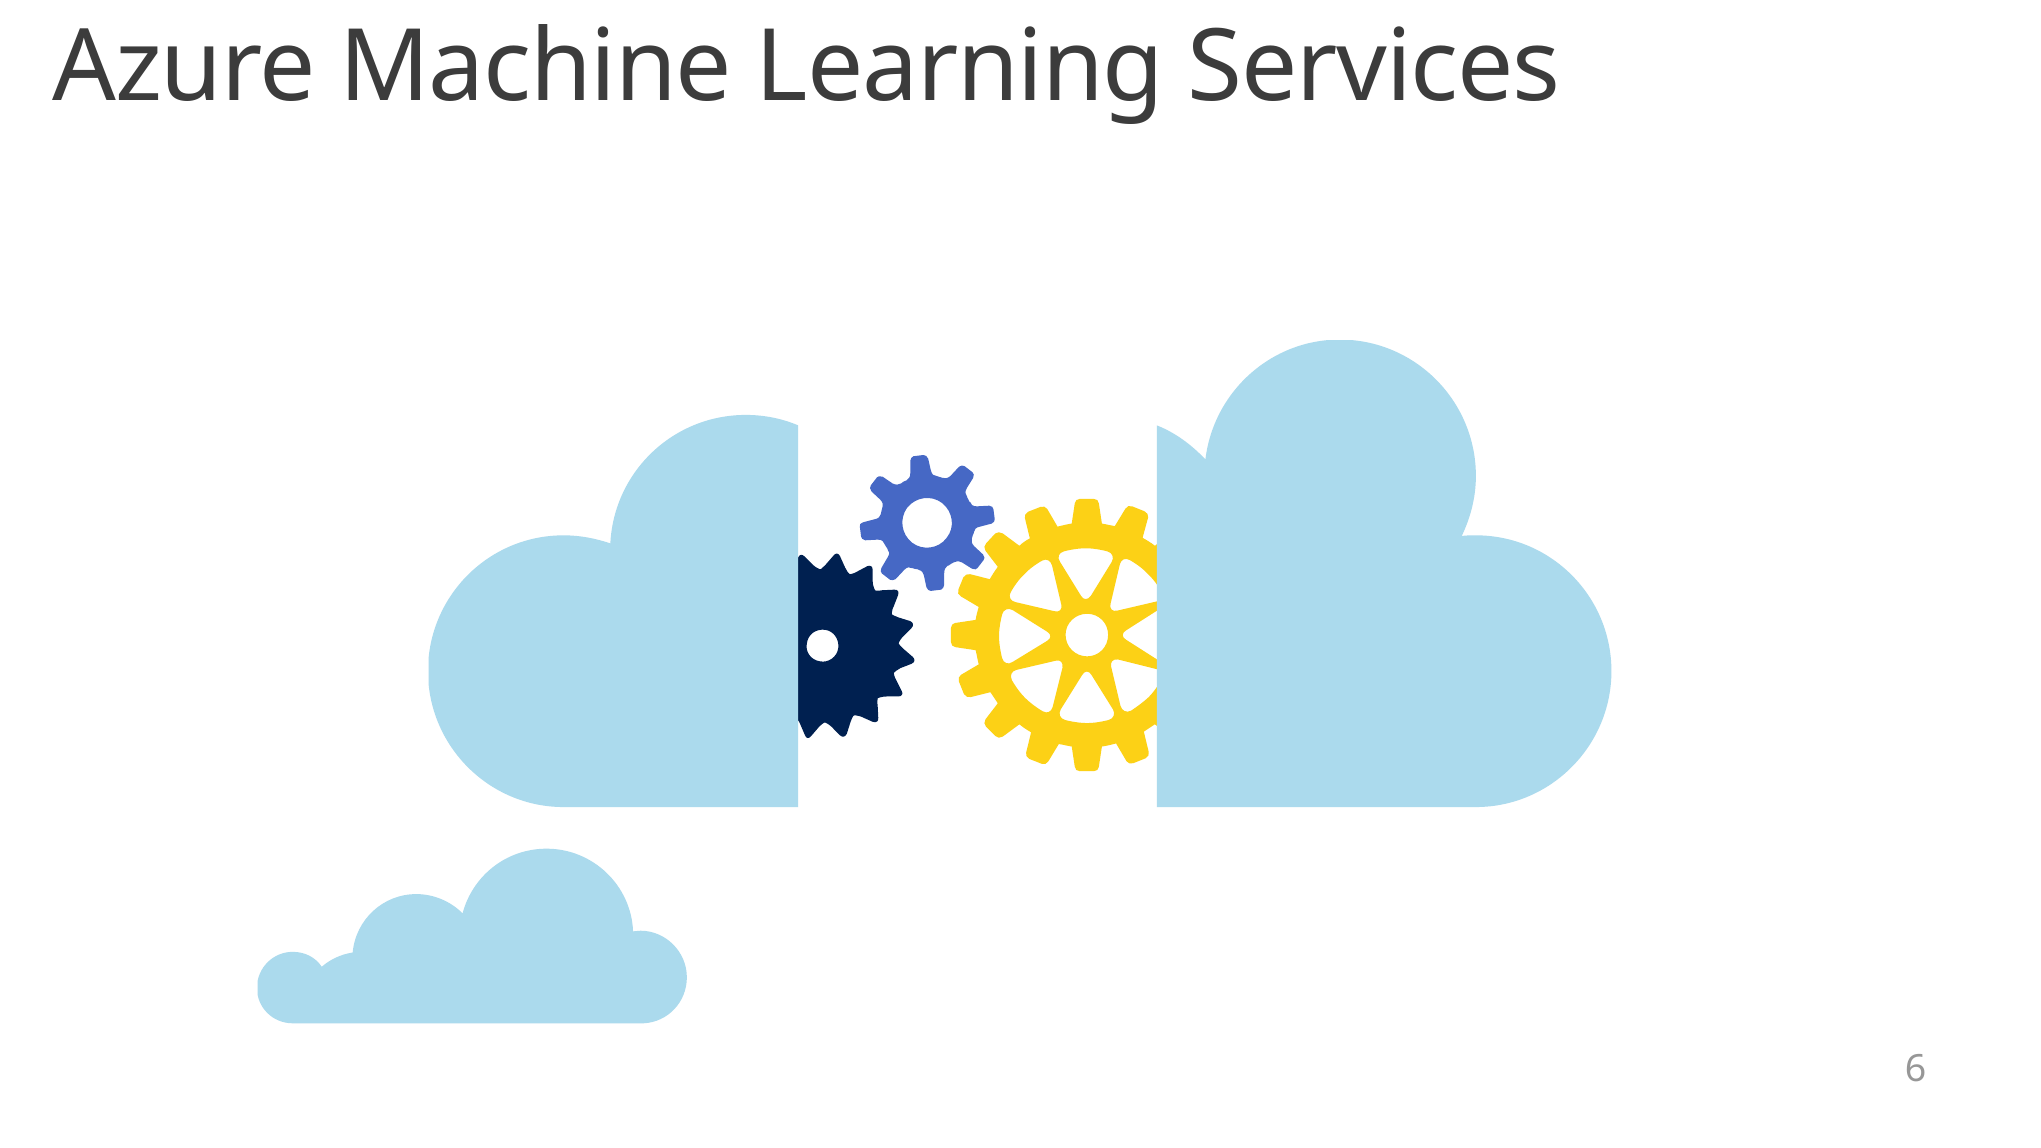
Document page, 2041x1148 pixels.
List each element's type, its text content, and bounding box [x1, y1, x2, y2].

title Azure Machine Learning Services [0, 0, 2041, 121]
picture [257, 848, 688, 1025]
picture [428, 339, 1612, 808]
slide_number 6 [1890, 1036, 2041, 1099]
